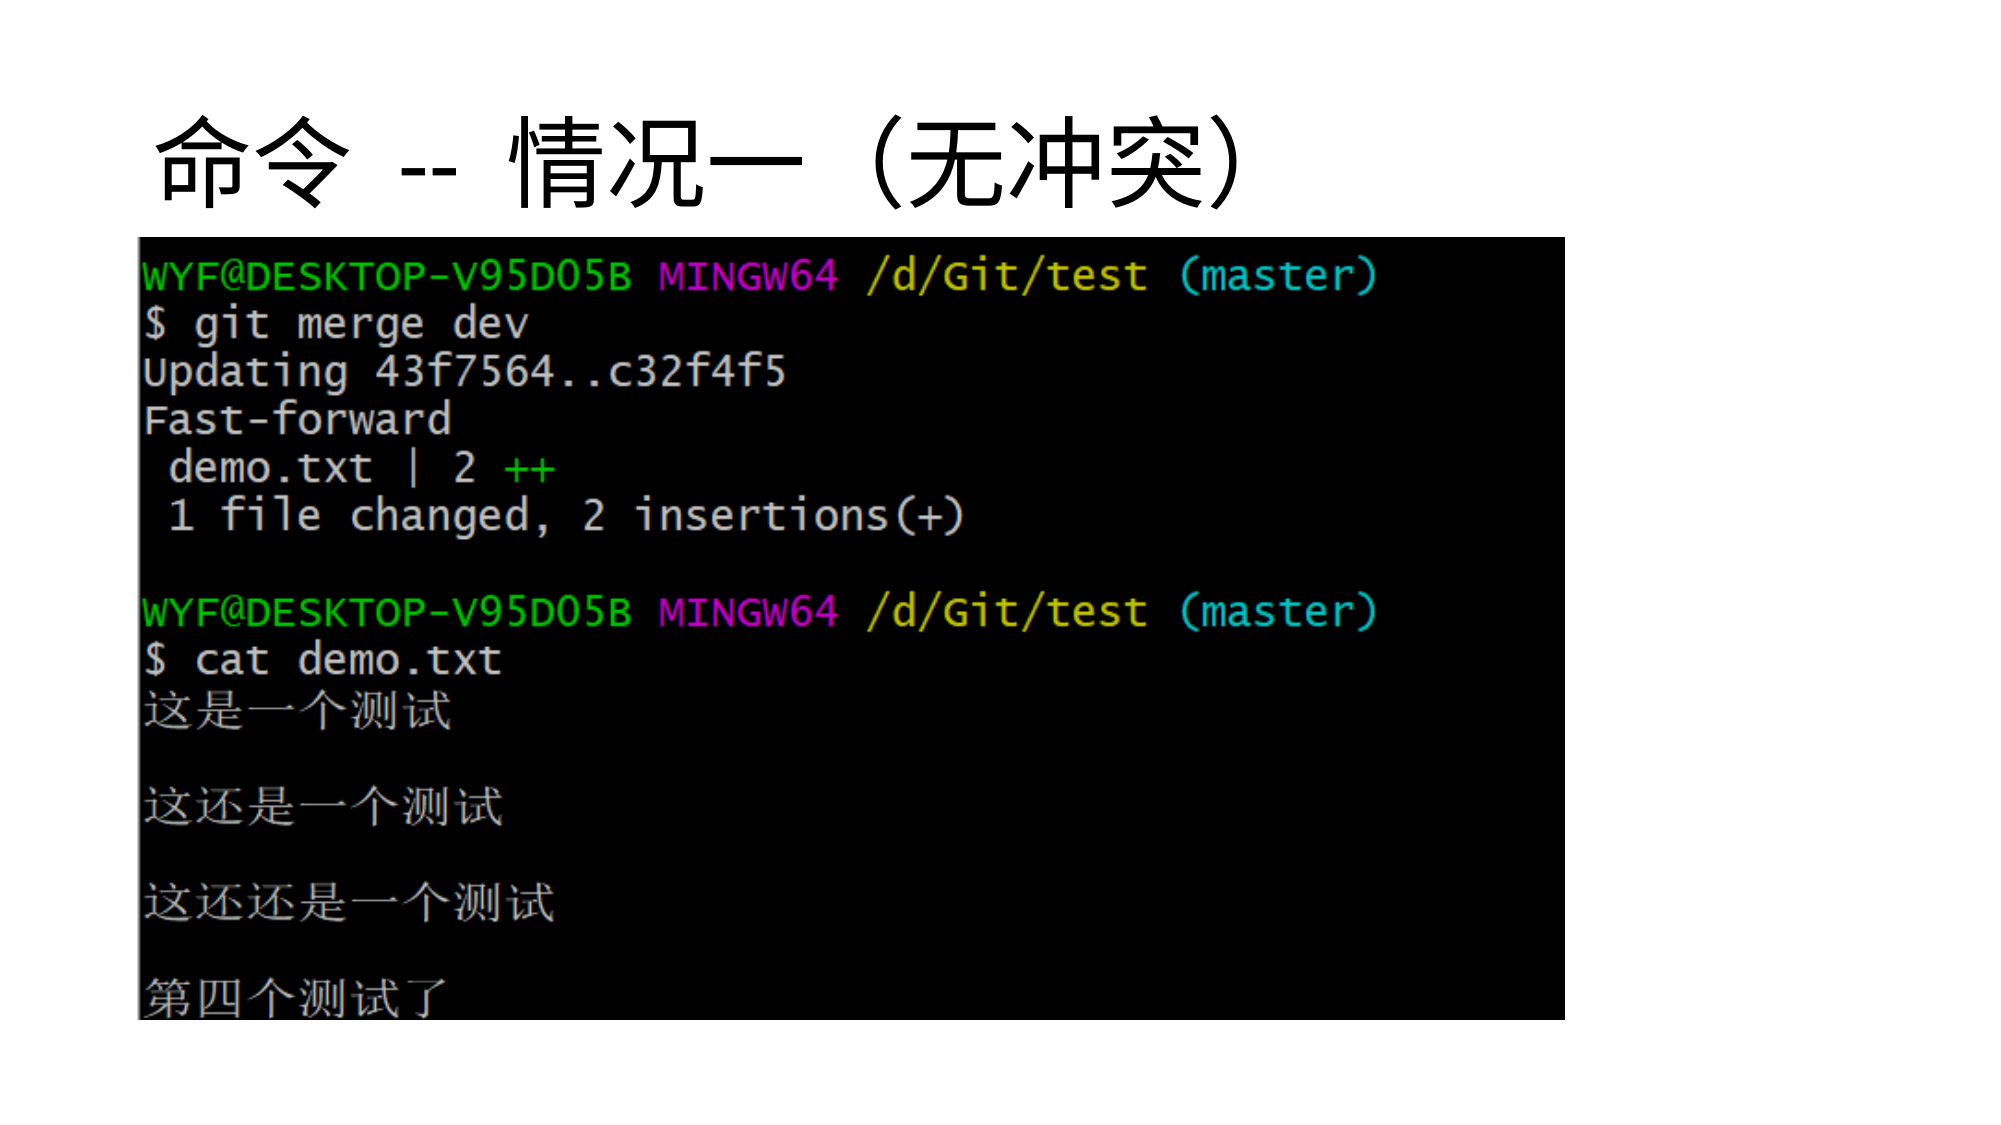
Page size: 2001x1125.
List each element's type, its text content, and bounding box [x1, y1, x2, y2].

picture [137, 237, 1565, 1020]
title 命令 -- 情况一（无冲突） [137, 59, 1863, 278]
